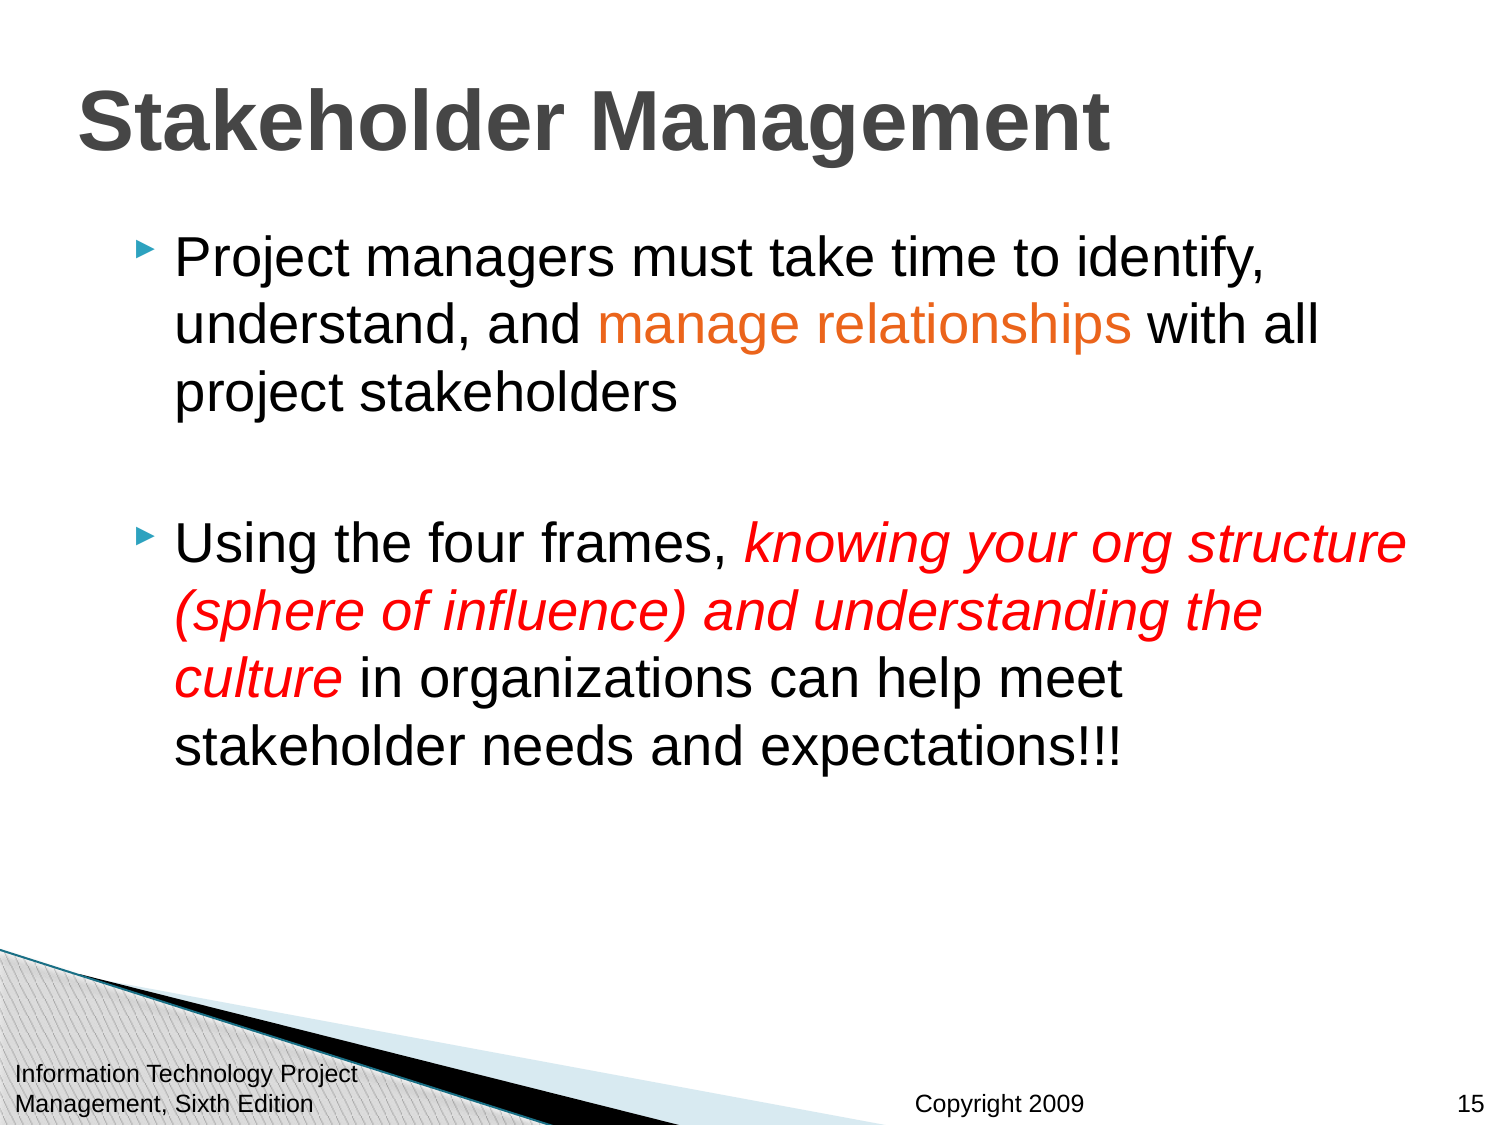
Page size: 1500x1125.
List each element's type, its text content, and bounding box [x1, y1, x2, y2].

slide_number 15 [1408, 1065, 1500, 1125]
title Stakeholder Management [62, 45, 1425, 188]
footer Information Technology Project Management, Sixth Edition [0, 1065, 425, 1125]
list Project managers must take time to identify, understand, and manage relationships with all project stakeholders Using the four frames, knowing your org structure (sphere of influence) and understanding the culture in organizations can help meet stakeholder needs and expectations!!! [99, 212, 1443, 999]
